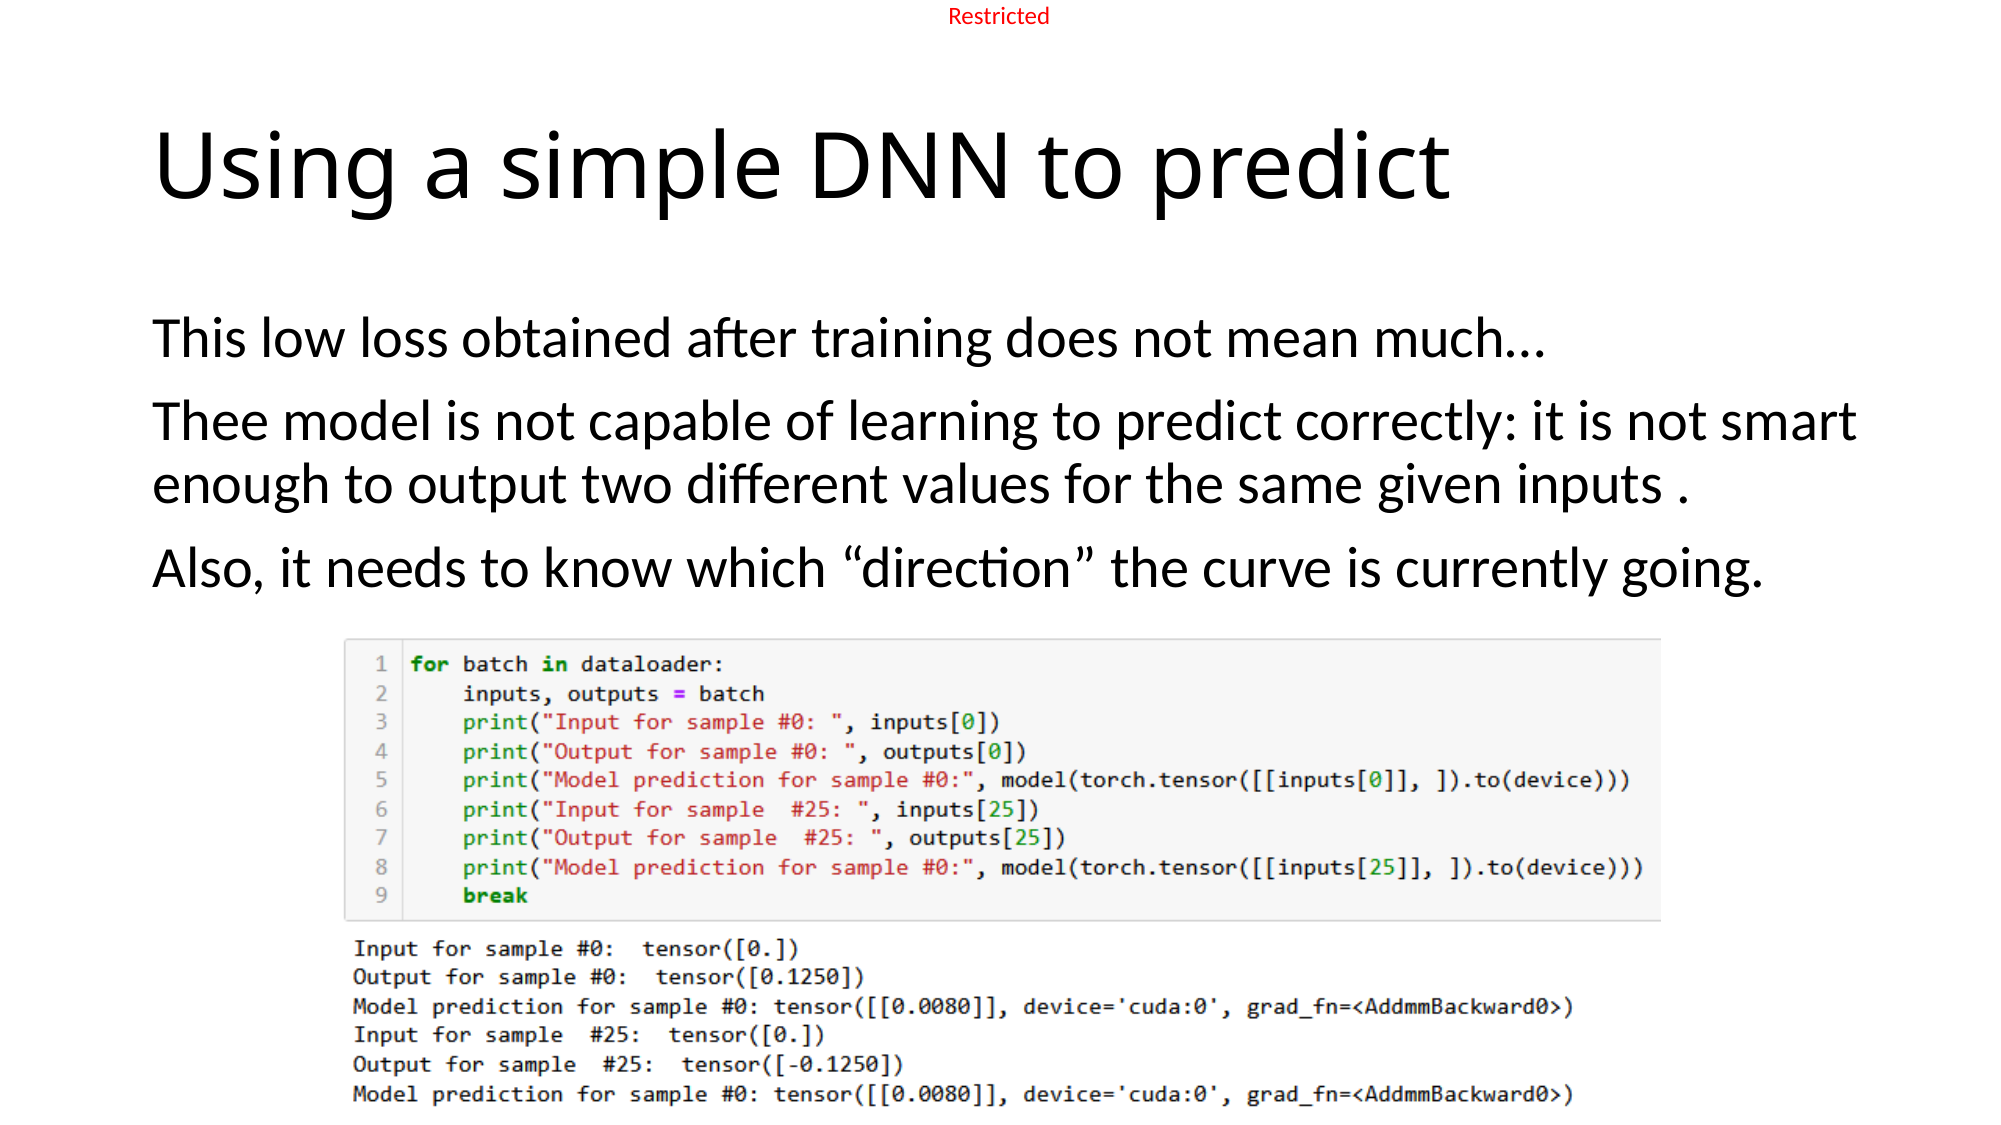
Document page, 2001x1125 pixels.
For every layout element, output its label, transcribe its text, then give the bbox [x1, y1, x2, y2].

picture [338, 633, 1662, 1122]
title Using a simple DNN to predict [137, 59, 1863, 278]
